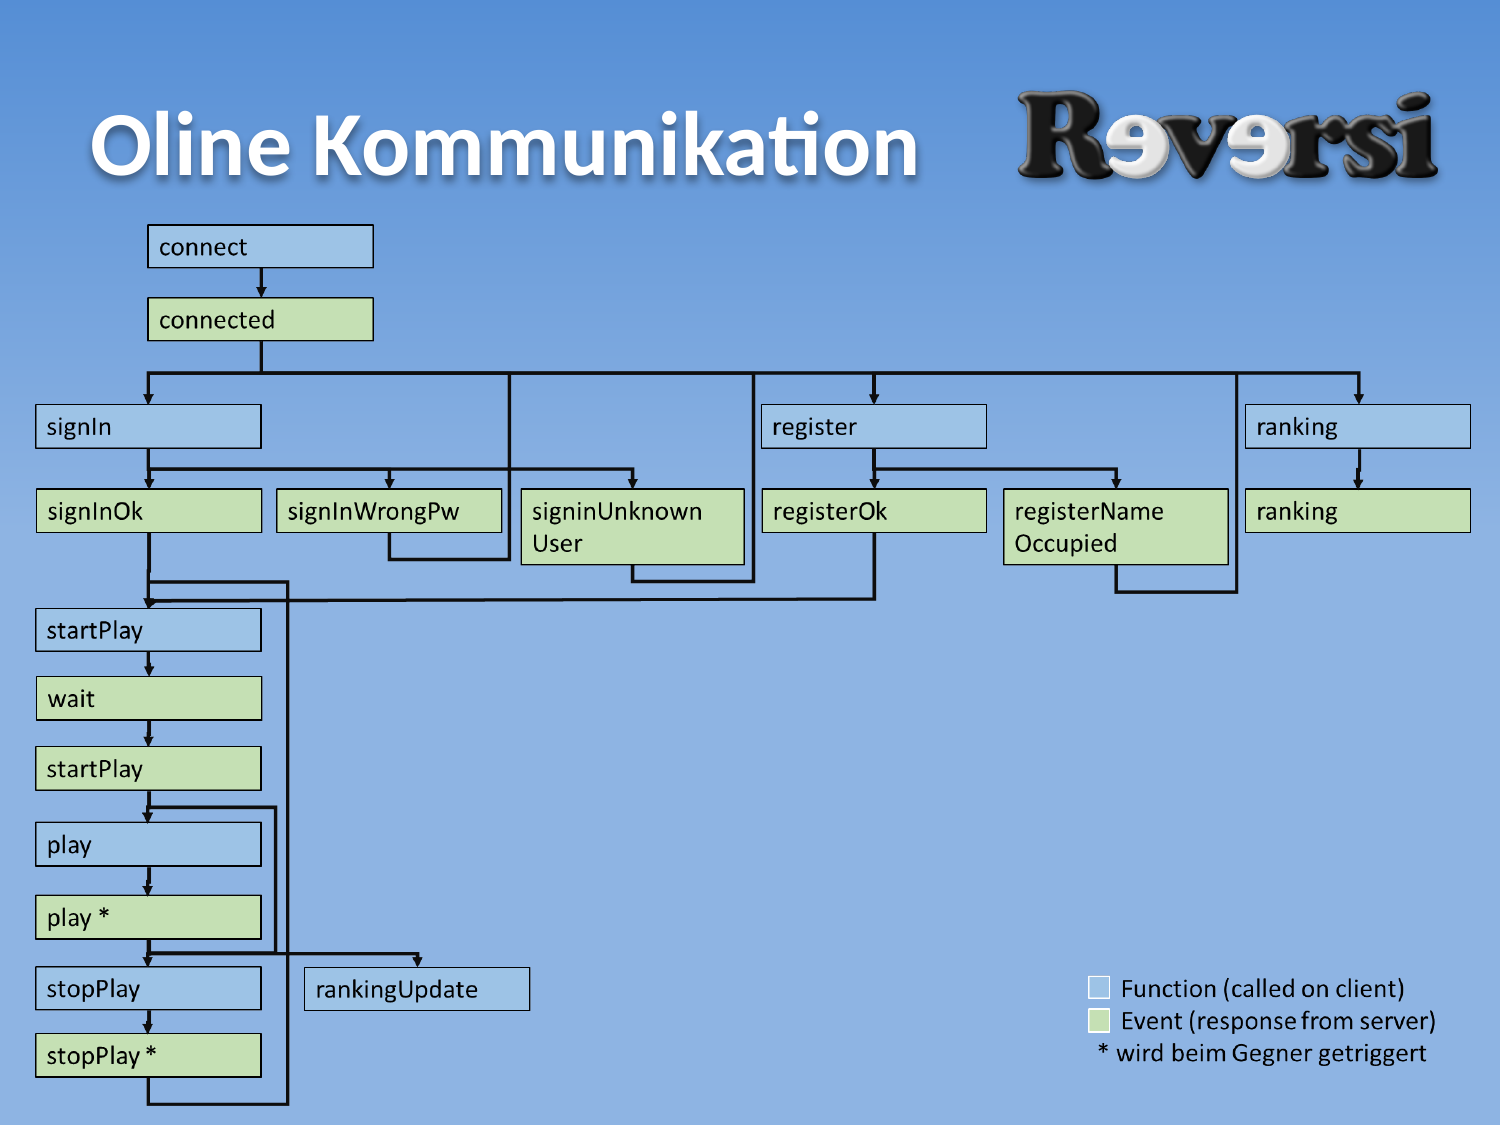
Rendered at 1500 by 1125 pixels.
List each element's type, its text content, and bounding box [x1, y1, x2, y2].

picture [1014, 89, 1444, 185]
picture [29, 221, 1471, 1107]
title Oline Kommunikation [75, 45, 1425, 220]
